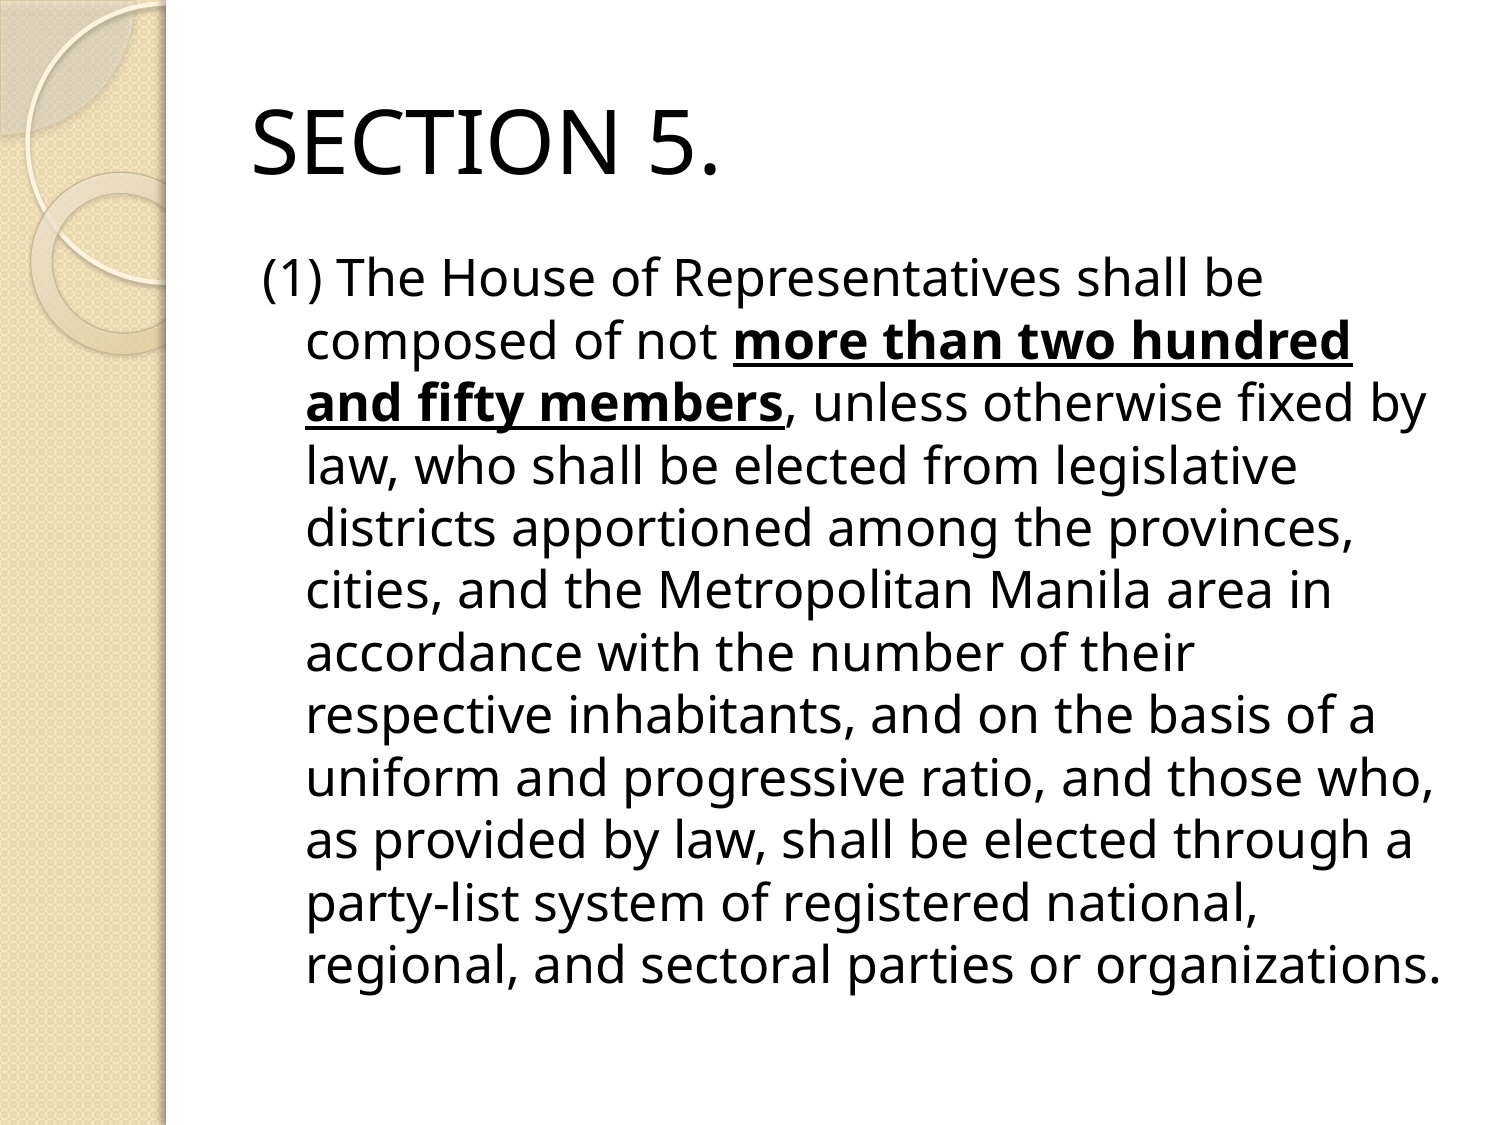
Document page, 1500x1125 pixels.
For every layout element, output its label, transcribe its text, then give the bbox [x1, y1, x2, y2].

title SECTION 5. [235, 45, 1466, 233]
list (1) The House of Representatives shall be composed of not more than two hundred and fifty members, unless otherwise fixed by law, who shall be elected from legislative districts apportioned among the provinces, cities, and the Metropolitan Manila area in accordance with the number of their respective inhabitants, and on the basis of a uniform and progressive ratio, and those who, as provided by law, shall be elected through a party-list system of registered national, regional, and sectoral parties or organizations. [235, 237, 1466, 1025]
